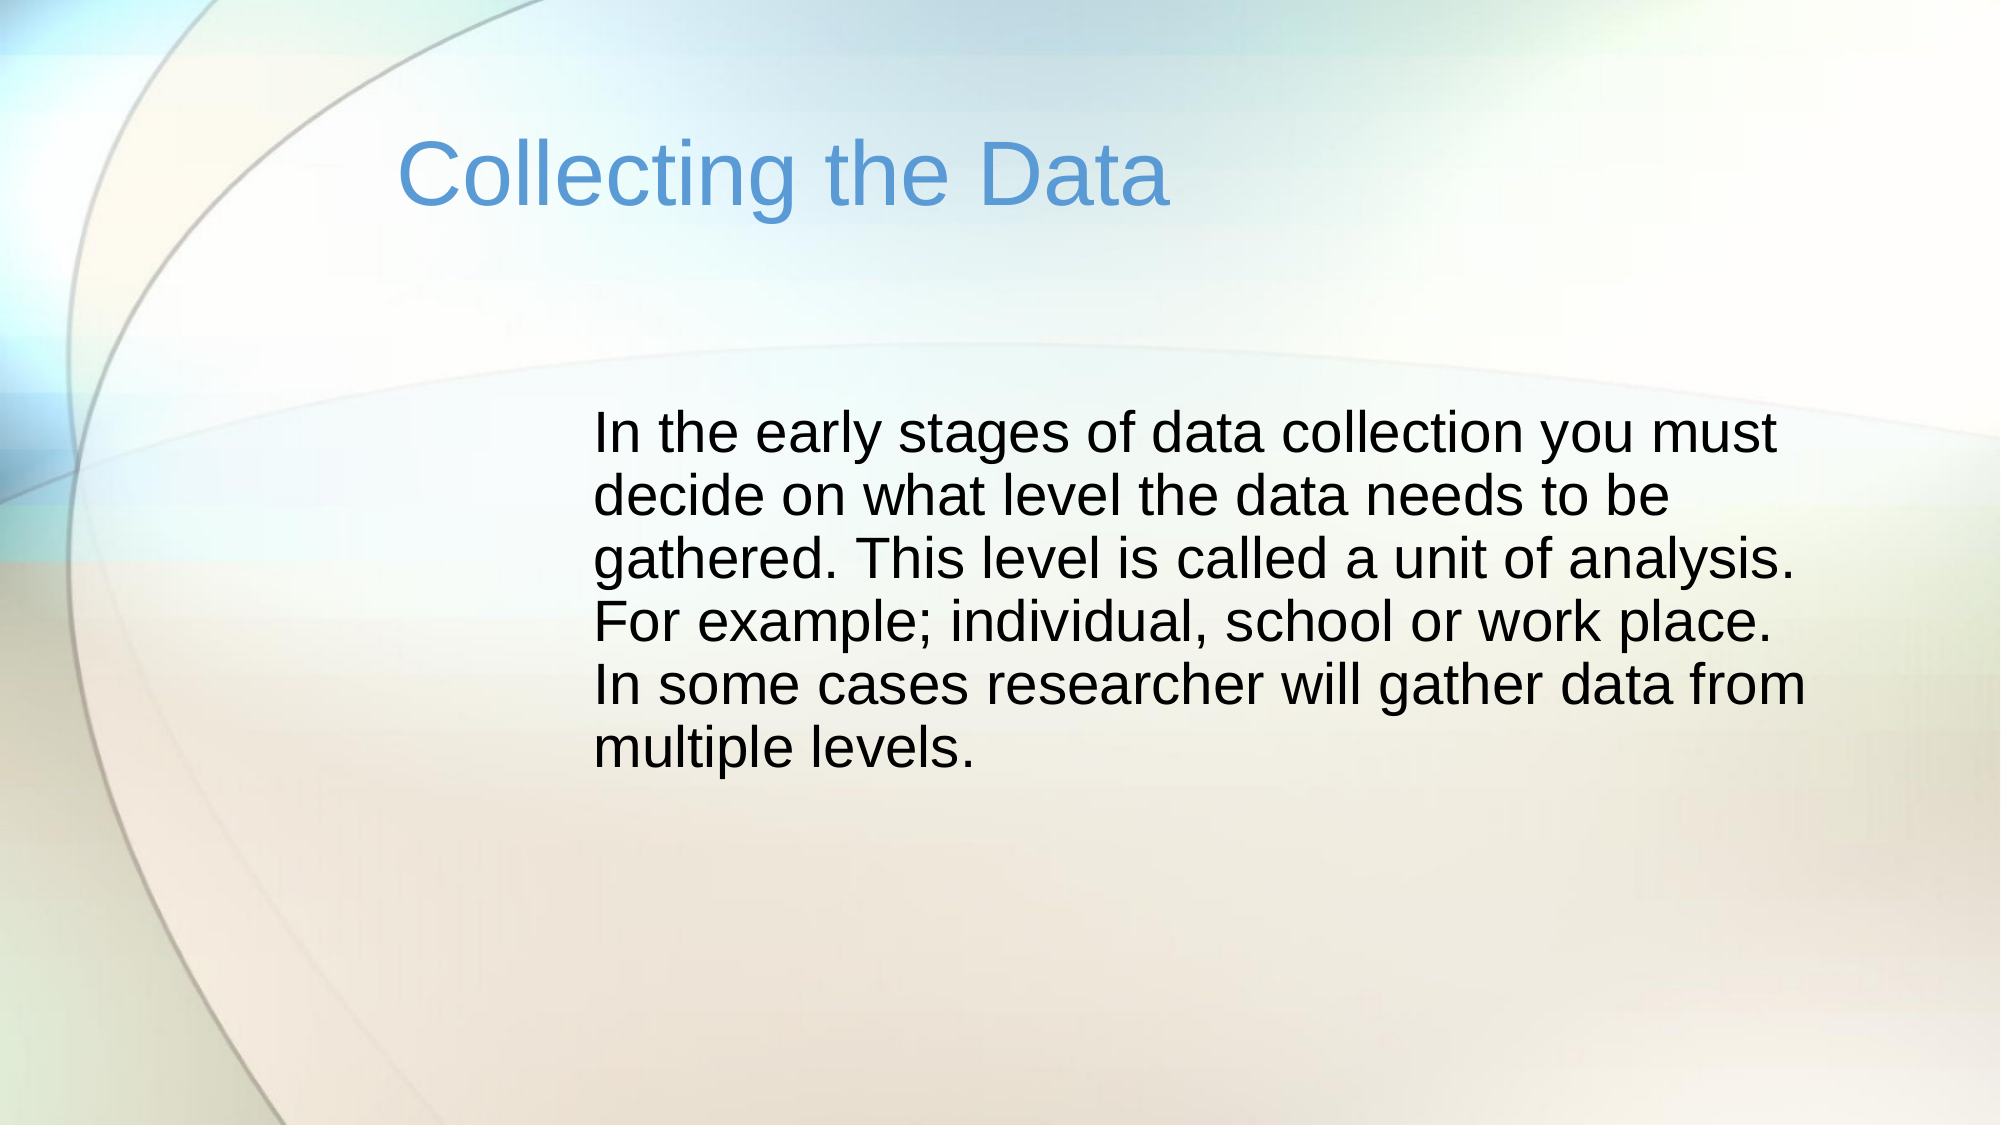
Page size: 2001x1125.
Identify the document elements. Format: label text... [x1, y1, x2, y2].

title Collecting the Data [381, 59, 1863, 278]
picture [0, 0, 2001, 1125]
list In the early stages of data collection you must decide on what level the data needs to be gathered. This level is called a unit of analysis. For example; individual, school or work place. In some cases researcher will gather data from multiple levels. [578, 394, 1850, 1109]
